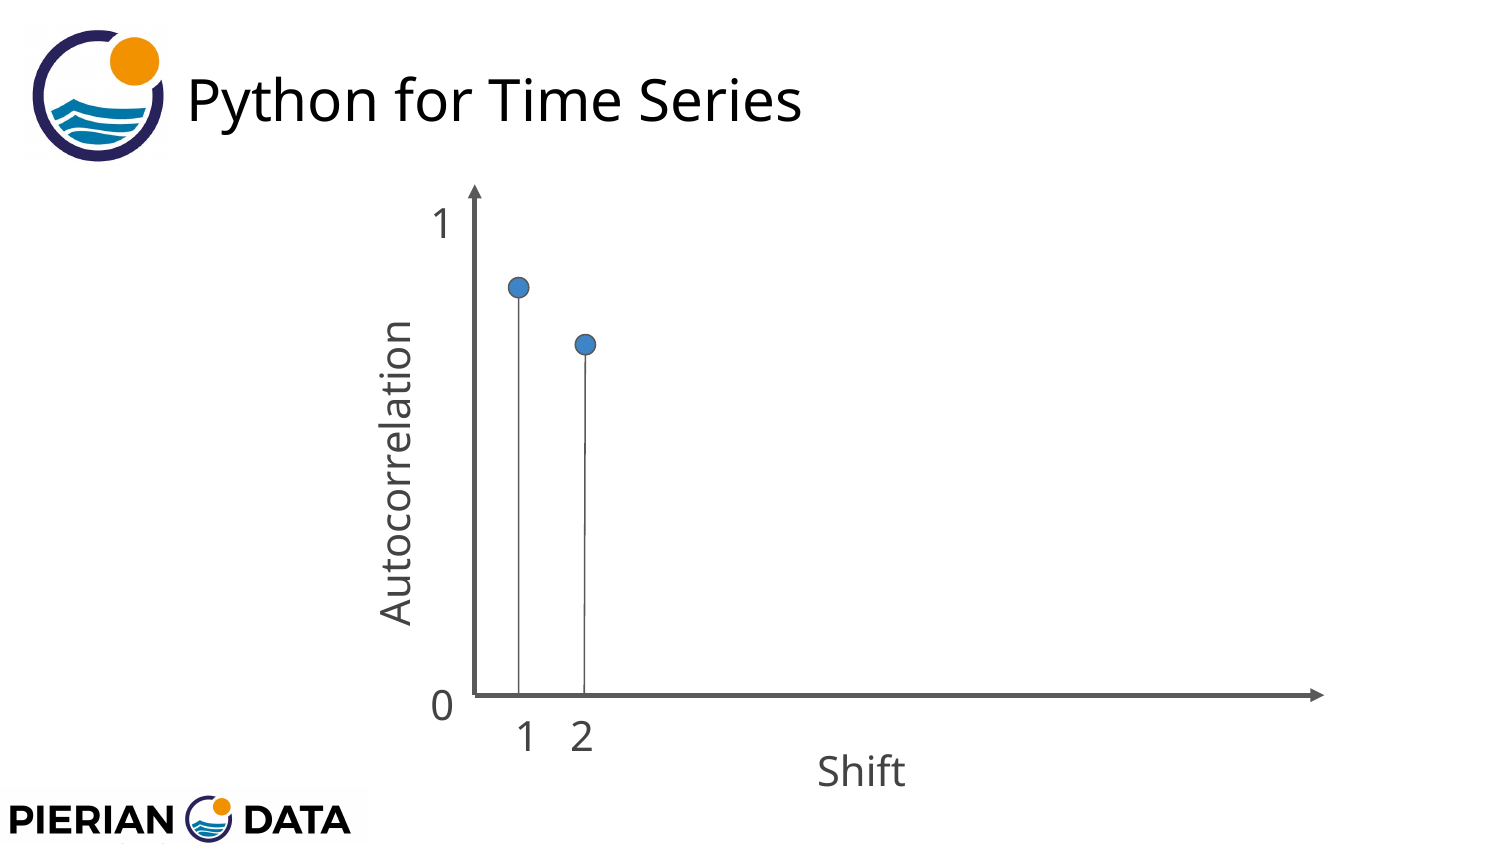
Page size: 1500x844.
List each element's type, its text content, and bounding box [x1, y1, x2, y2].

list 1 [415, 174, 710, 282]
list 1 [499, 686, 514, 694]
table_cell D2 [555, 696, 615, 703]
title Python for Time Series [176, 48, 1449, 143]
list 0 [415, 655, 475, 764]
picture [24, 24, 172, 167]
list 1 [499, 704, 555, 795]
picture [0, 787, 368, 844]
text_box [508, 282, 529, 298]
text_box [575, 335, 581, 352]
text_box [586, 334, 596, 354]
list Shift [802, 722, 1097, 830]
list Autocorrelation [346, 222, 454, 642]
list 1 [523, 686, 555, 694]
list 2 [590, 686, 615, 694]
table_cell D1 [499, 696, 555, 703]
list 2 [555, 704, 615, 795]
list 2 [555, 686, 578, 694]
